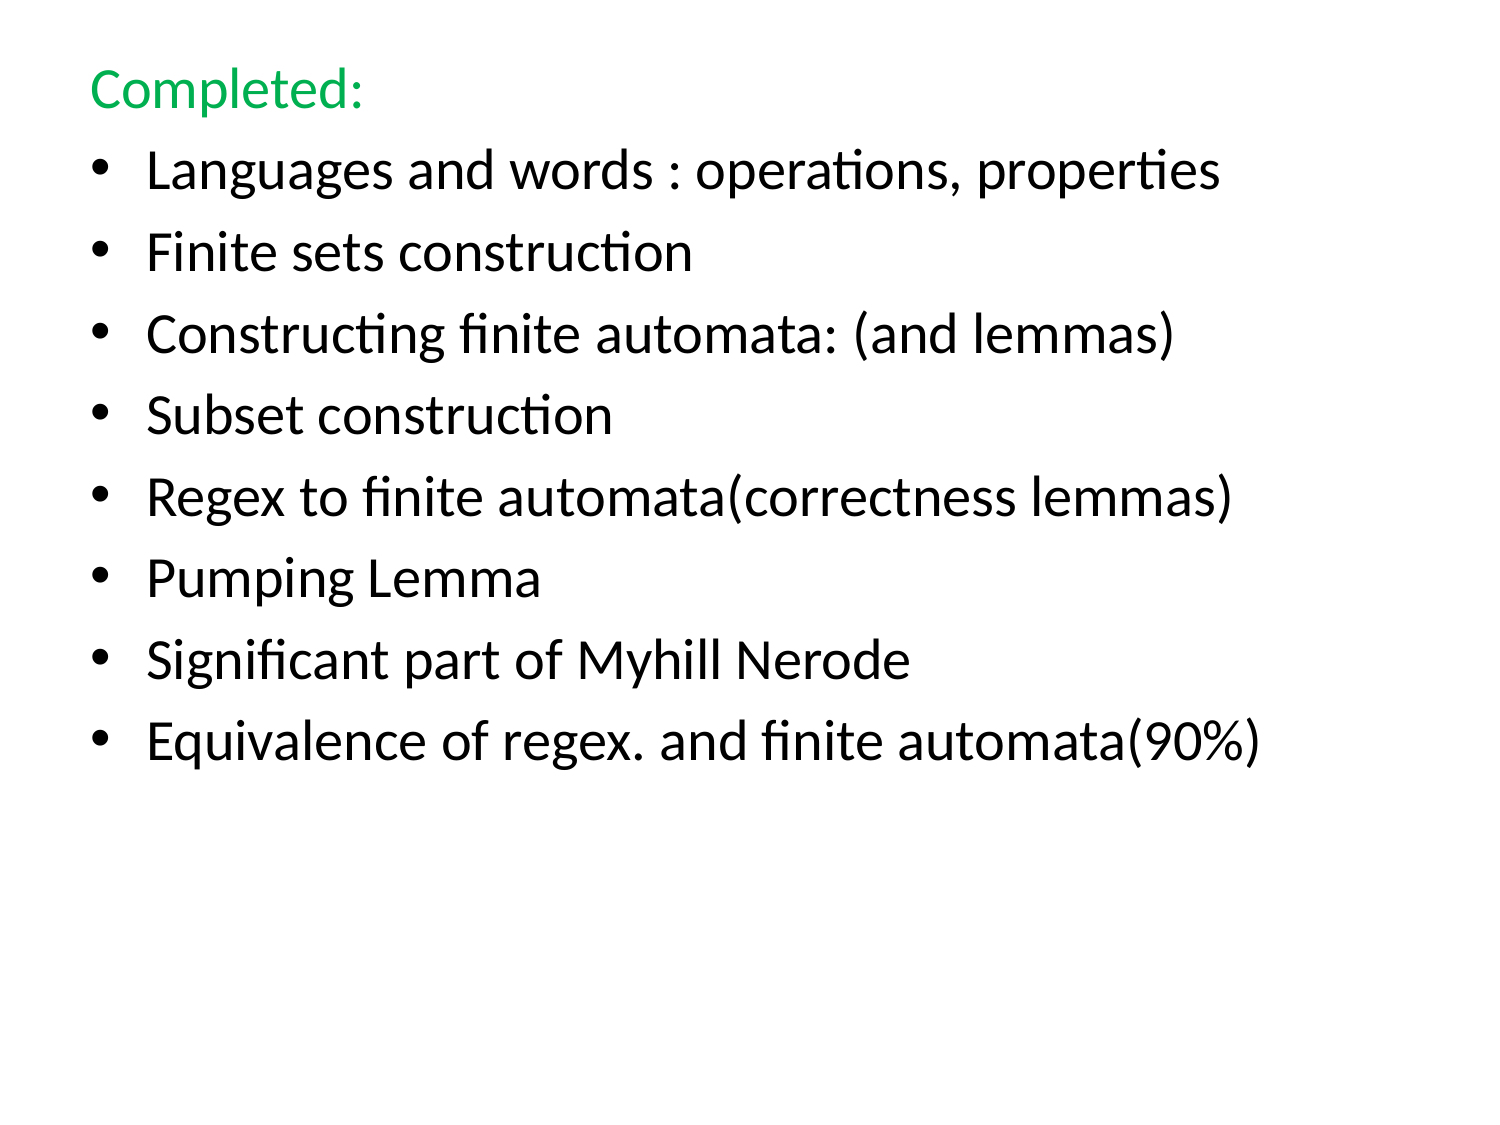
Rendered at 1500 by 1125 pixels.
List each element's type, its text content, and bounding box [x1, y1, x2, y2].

list Completed: Languages and words : operations, properties Finite sets construction Constructing finite automata: (and lemmas) Subset construction Regex to finite automata(correctness lemmas) Pumping Lemma Significant part of Myhill Nerode Equivalence of regex. and finite automata(90%) [75, 42, 1425, 1005]
